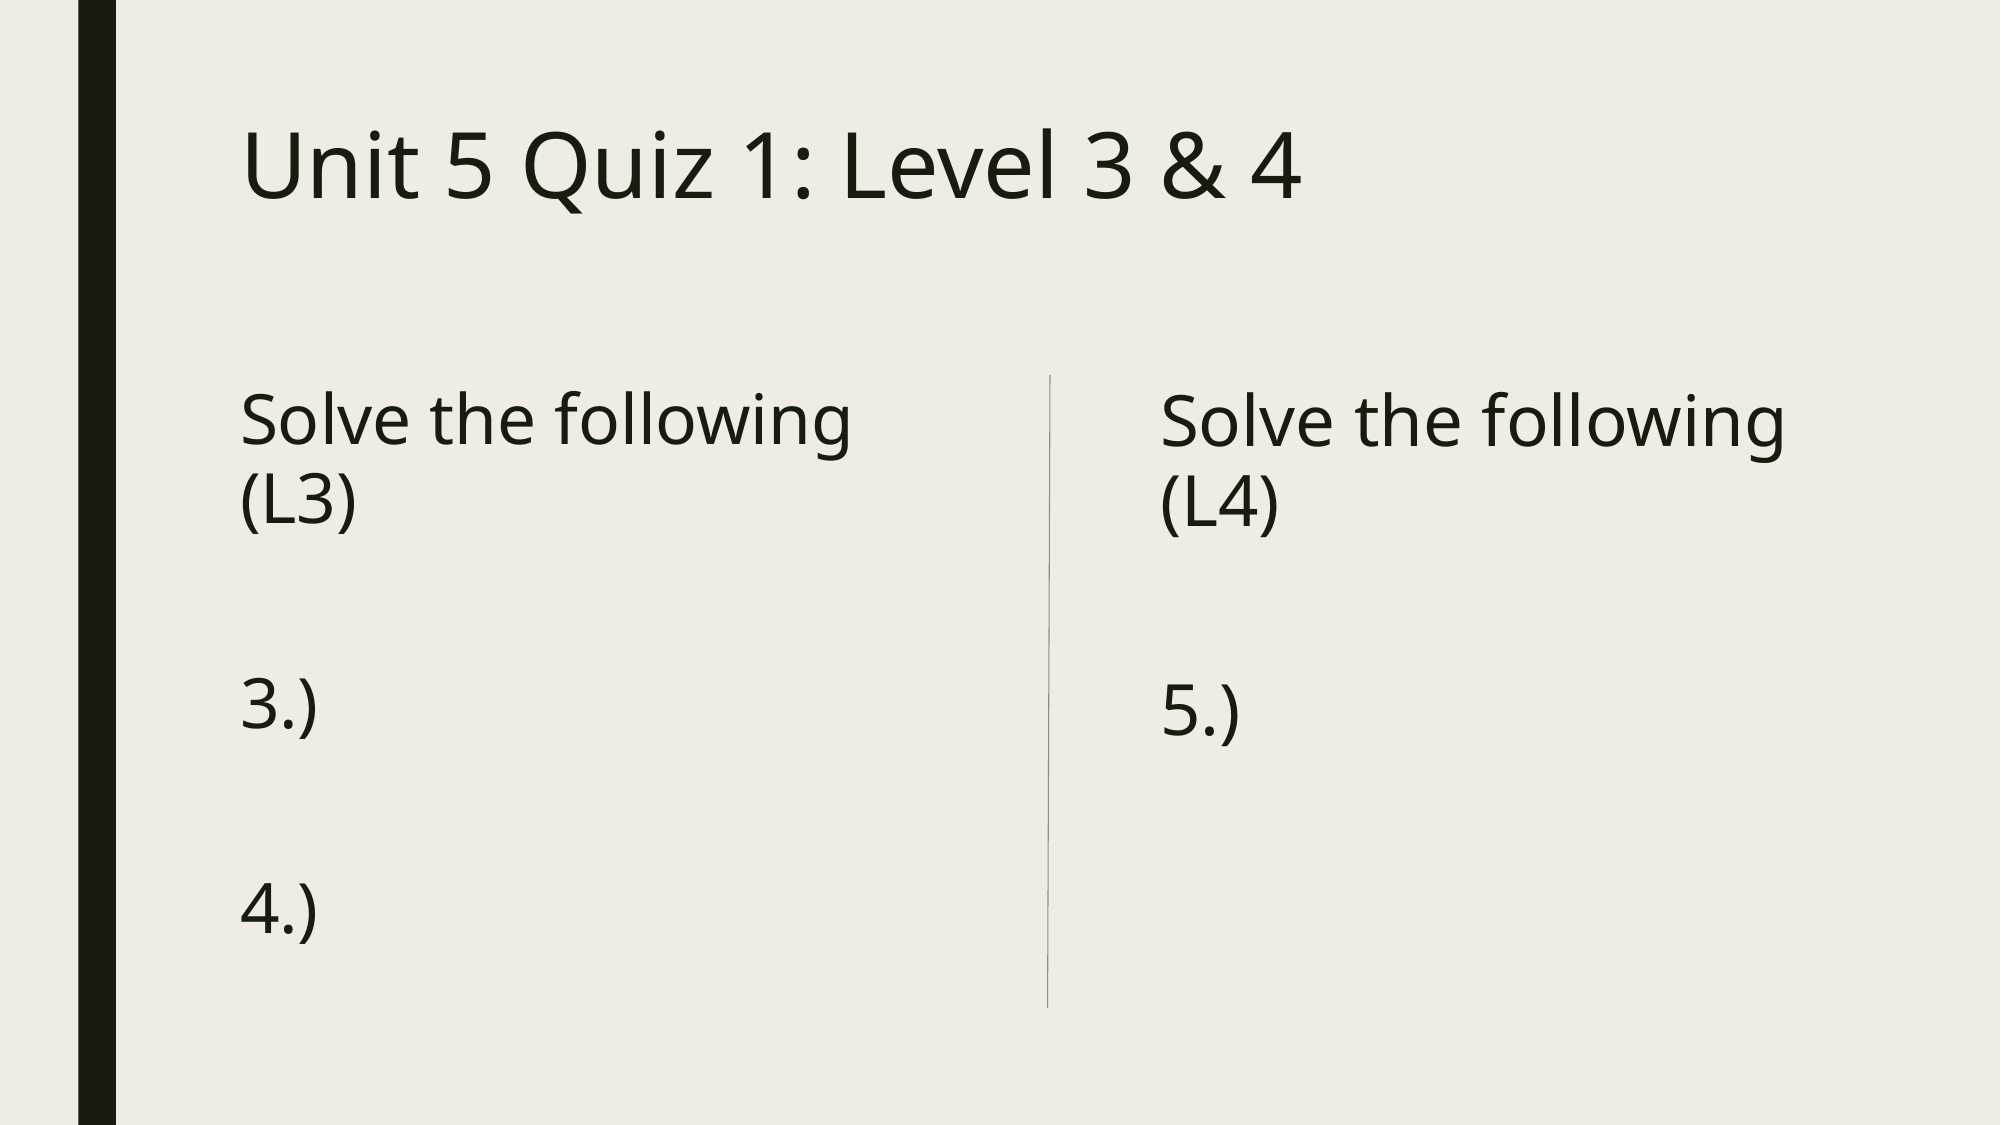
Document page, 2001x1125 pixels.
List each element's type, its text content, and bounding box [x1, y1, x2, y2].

title Unit 5 Quiz 1: Level 3 & 4 [225, 112, 1800, 357]
